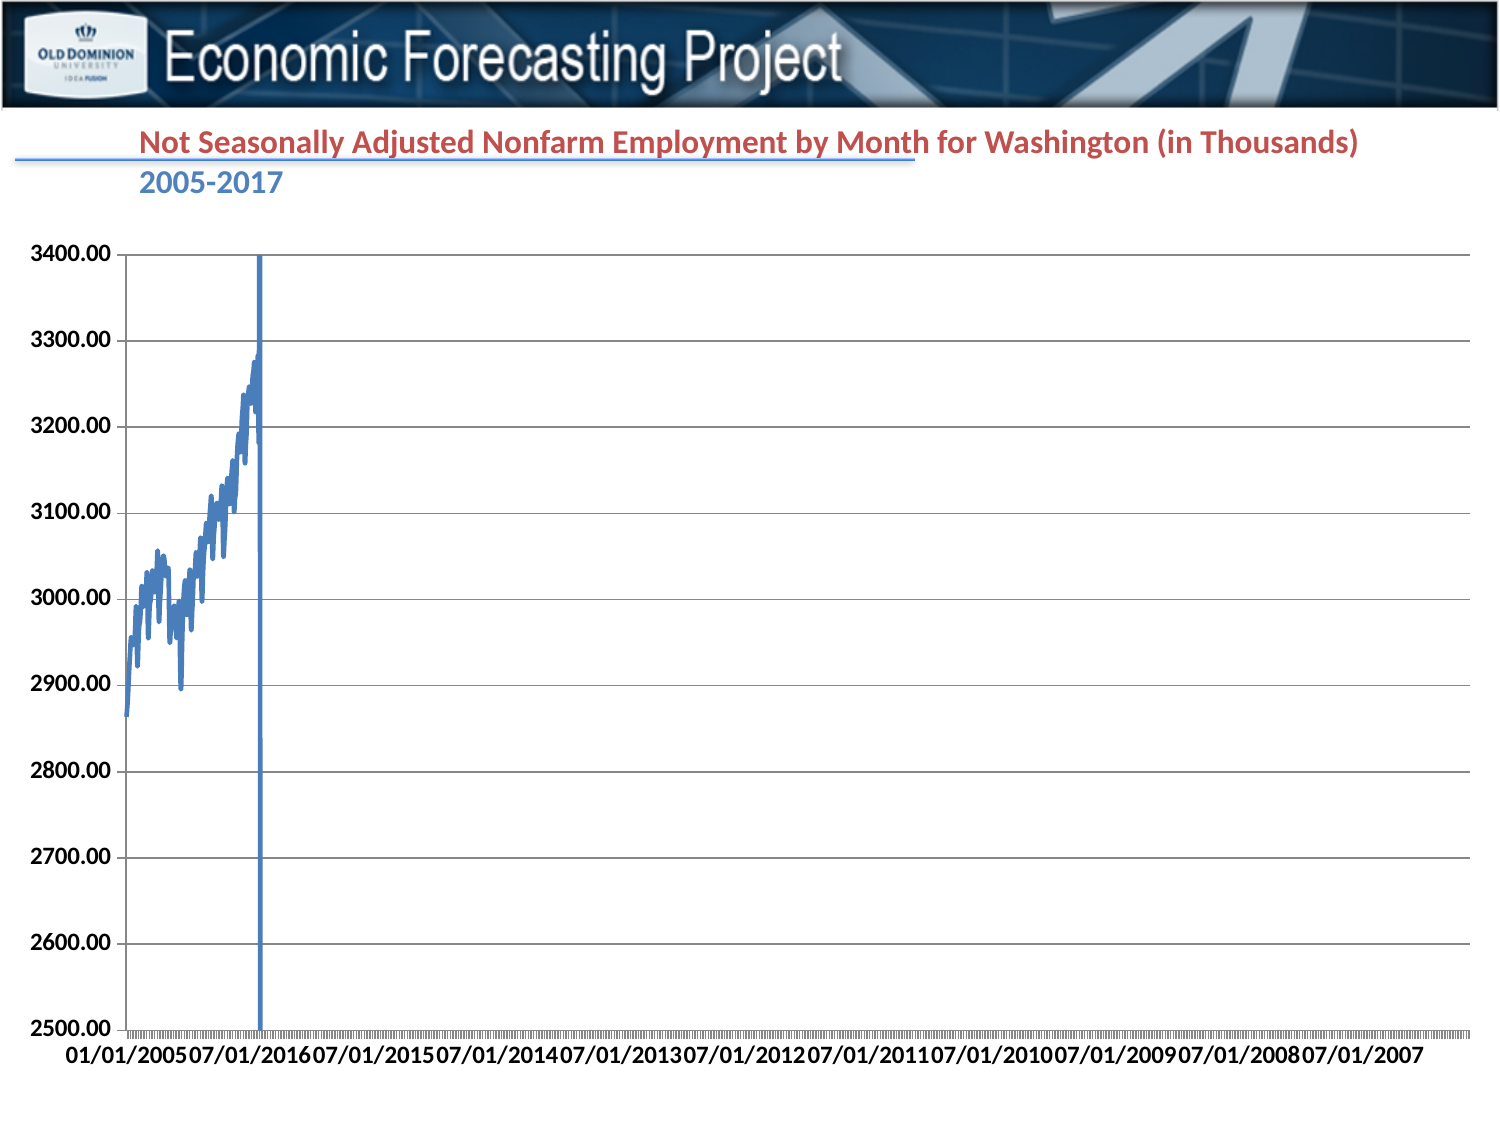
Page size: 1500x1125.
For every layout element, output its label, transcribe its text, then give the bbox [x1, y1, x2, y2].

text_box [14, 157, 916, 161]
picture [0, 0, 1500, 112]
text_box Not Seasonally Adjusted Nonfarm Employment by Month for Washington (in Thousands) 2005-2017 [124, 121, 1376, 207]
chart [0, 224, 1500, 1088]
